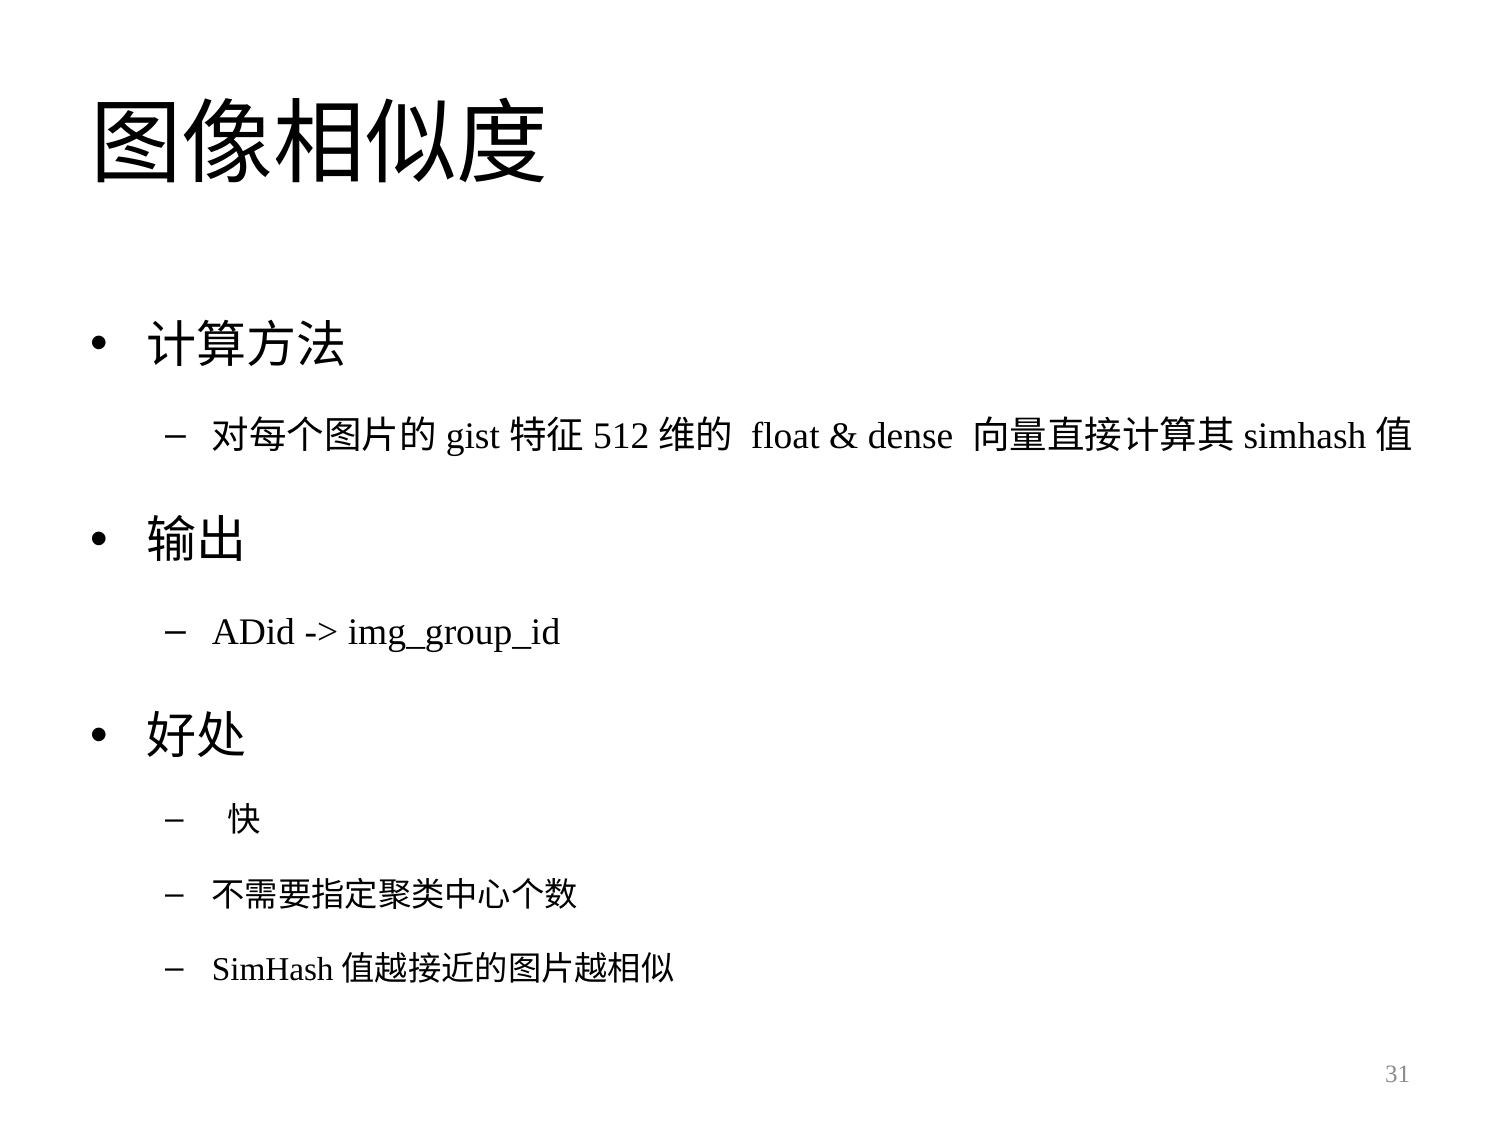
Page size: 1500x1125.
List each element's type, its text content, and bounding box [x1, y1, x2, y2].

title 图像相似度 [75, 45, 1425, 233]
slide_number 31 [1074, 1042, 1425, 1103]
list 计算方法 对每个图片的gist特征512维的 float & dense 向量直接计算其simhash值 输出 ADid -> img_group_id 好处 快 不需要指定聚类中心个数 SimHash值越接近的图片越相似 [75, 262, 1471, 1005]
